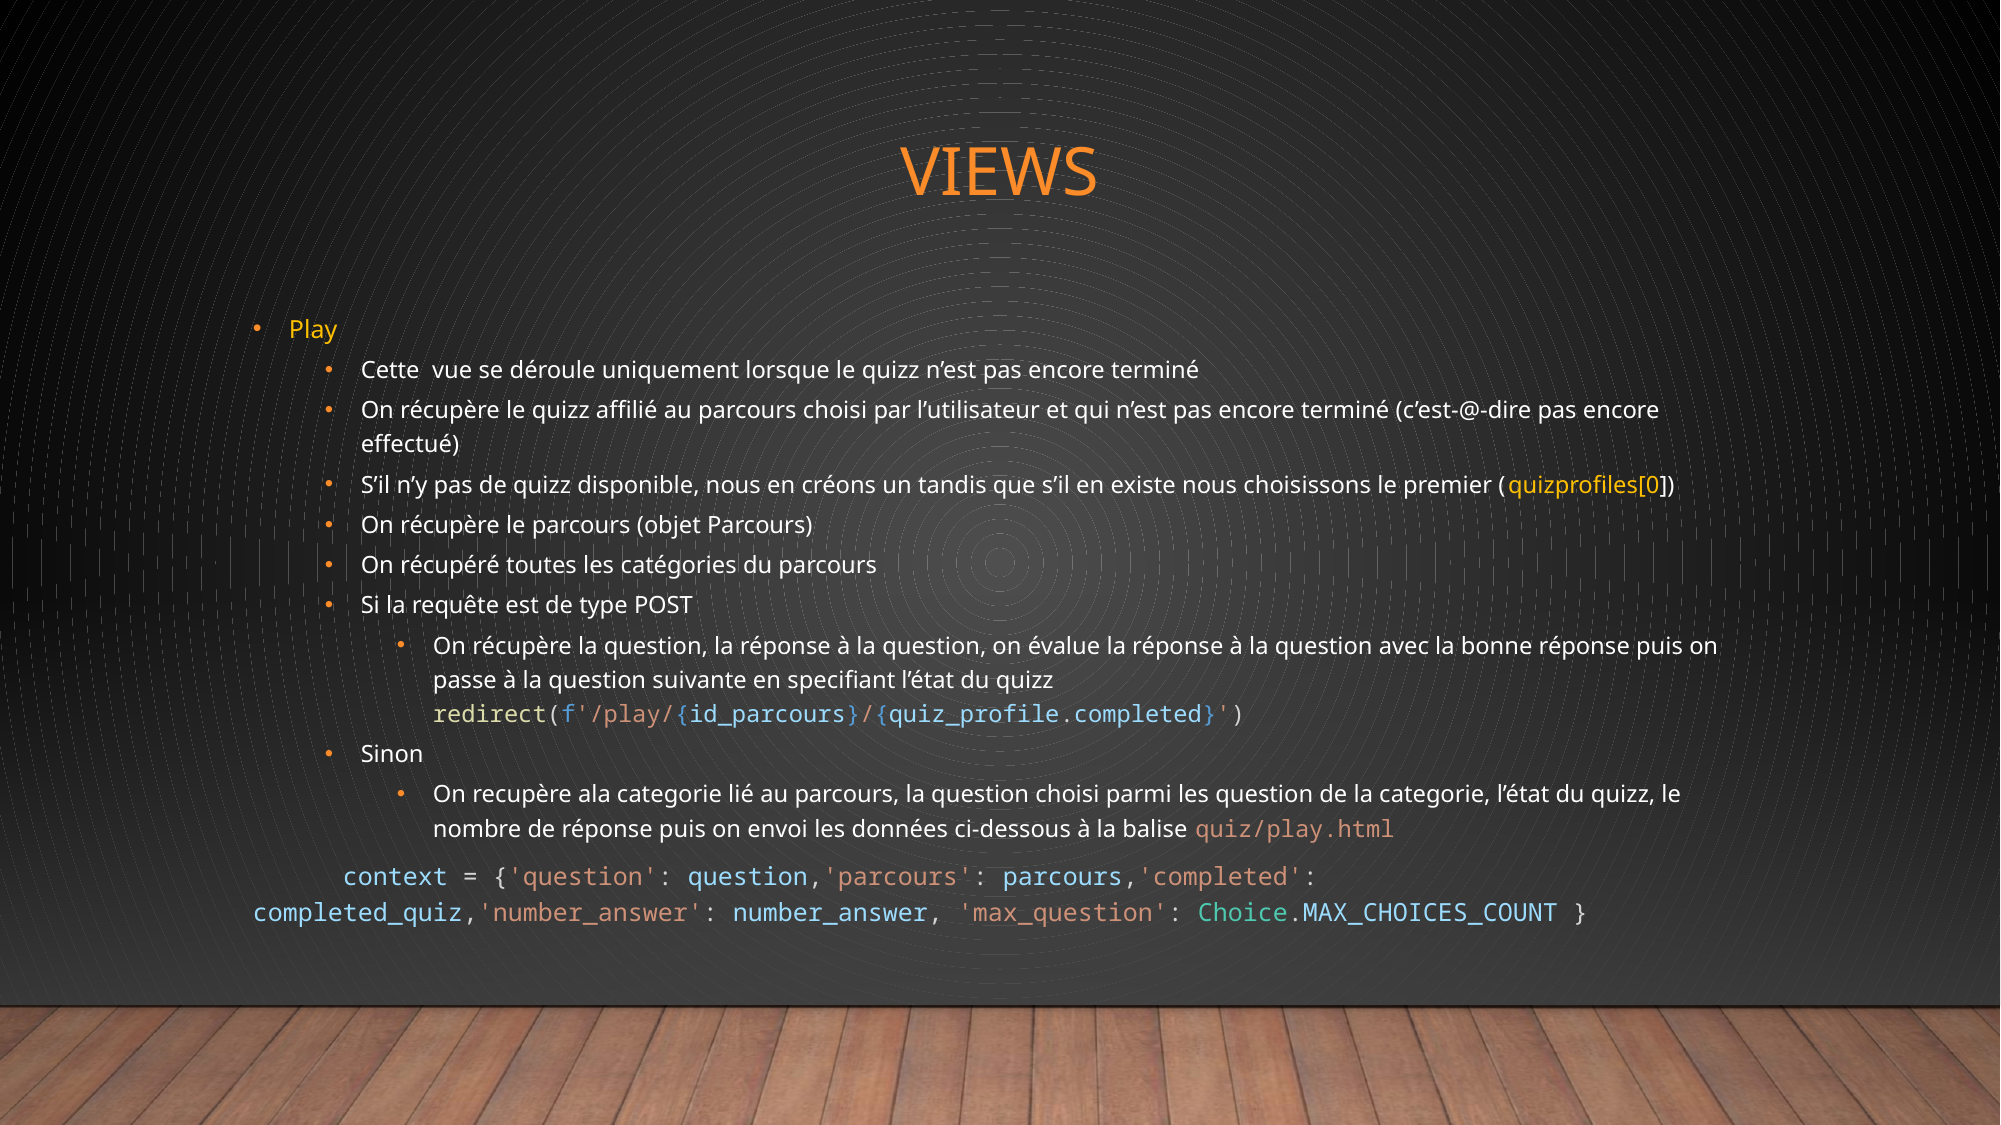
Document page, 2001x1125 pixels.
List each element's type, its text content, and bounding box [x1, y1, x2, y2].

title VIEWS [237, 87, 1763, 260]
list Play Cette vue se déroule uniquement lorsque le quizz n’est pas encore terminé On récupère le quizz affilié au parcours choisi par l’utilisateur et qui n’est pas encore terminé (c’est-@-dire pas encore effectué) S’il n’y pas de quizz disponible, nous en créons un tandis que s’il en existe nous choisissons le premier (quizprofiles[0]) On récupère le parcours (objet Parcours) On récupéré toutes les catégories du parcours Si la requête est de type POST On récupère la question, la réponse à la question, on évalue la réponse à la question avec la bonne réponse puis on passe à la question suivante en specifiant l’état du quizz redirect(f'/play/{id_parcours}/{quiz_profile.completed}') Sinon On recupère ala categorie lié au parcours, la question choisi parmi les question de la categorie, l’état du quizz, le nombre de réponse puis on envoi les données ci-dessous à la balise quiz/play.html context = {'question': question,'parcours': parcours,'completed': completed_quiz,'number_answer': number_answer, 'max_question': Choice.MAX_CHOICES_COUNT } [237, 299, 1763, 936]
picture [0, 1005, 2000, 1125]
